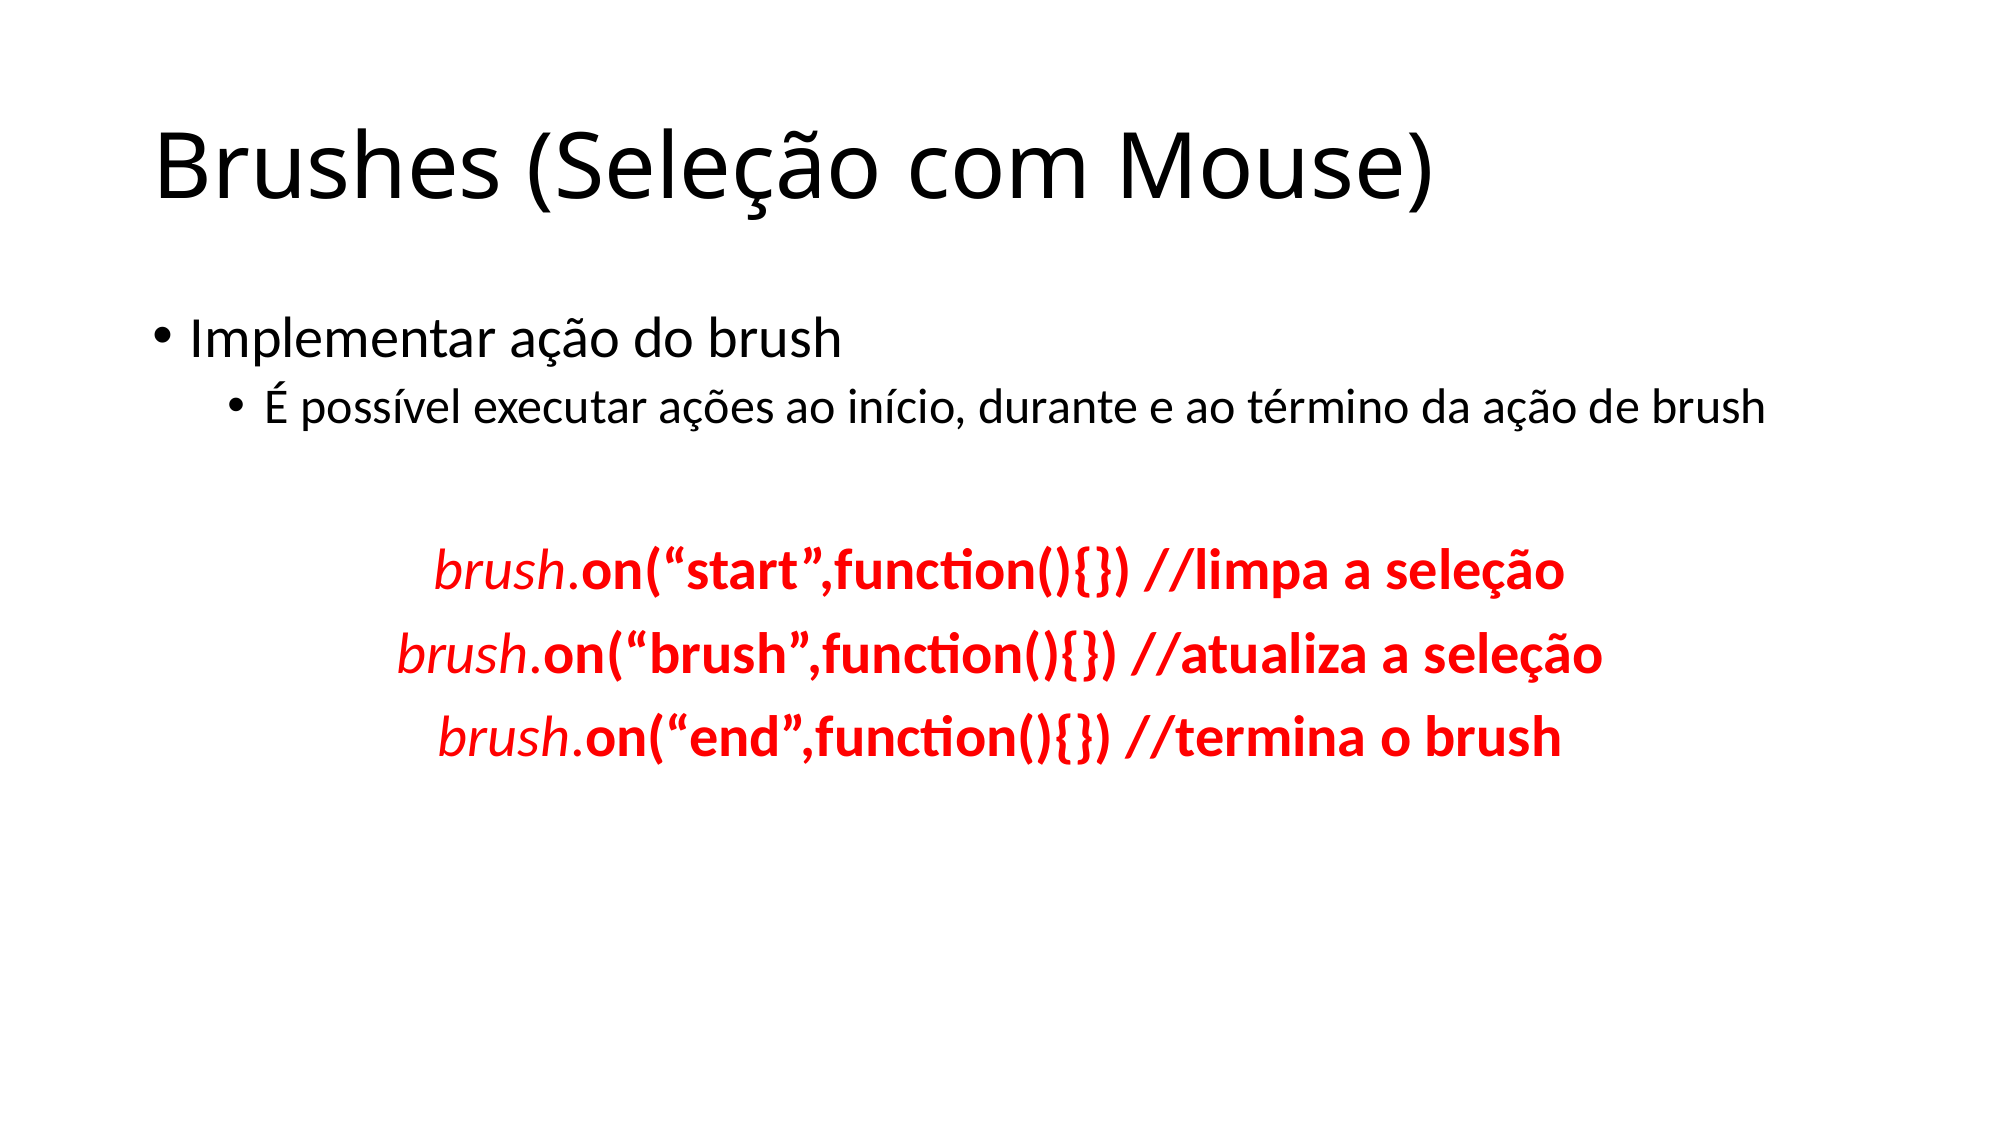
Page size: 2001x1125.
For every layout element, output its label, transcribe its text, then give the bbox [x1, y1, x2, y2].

list Implementar ação do brush É possível executar ações ao início, durante e ao término da ação de brush brush.on(“start”,function(){}) //limpa a seleção brush.on(“brush”,function(){}) //atualiza a seleção brush.on(“end”,function(){}) //termina o brush [137, 299, 1863, 1014]
title Brushes (Seleção com Mouse) [137, 59, 1863, 278]
